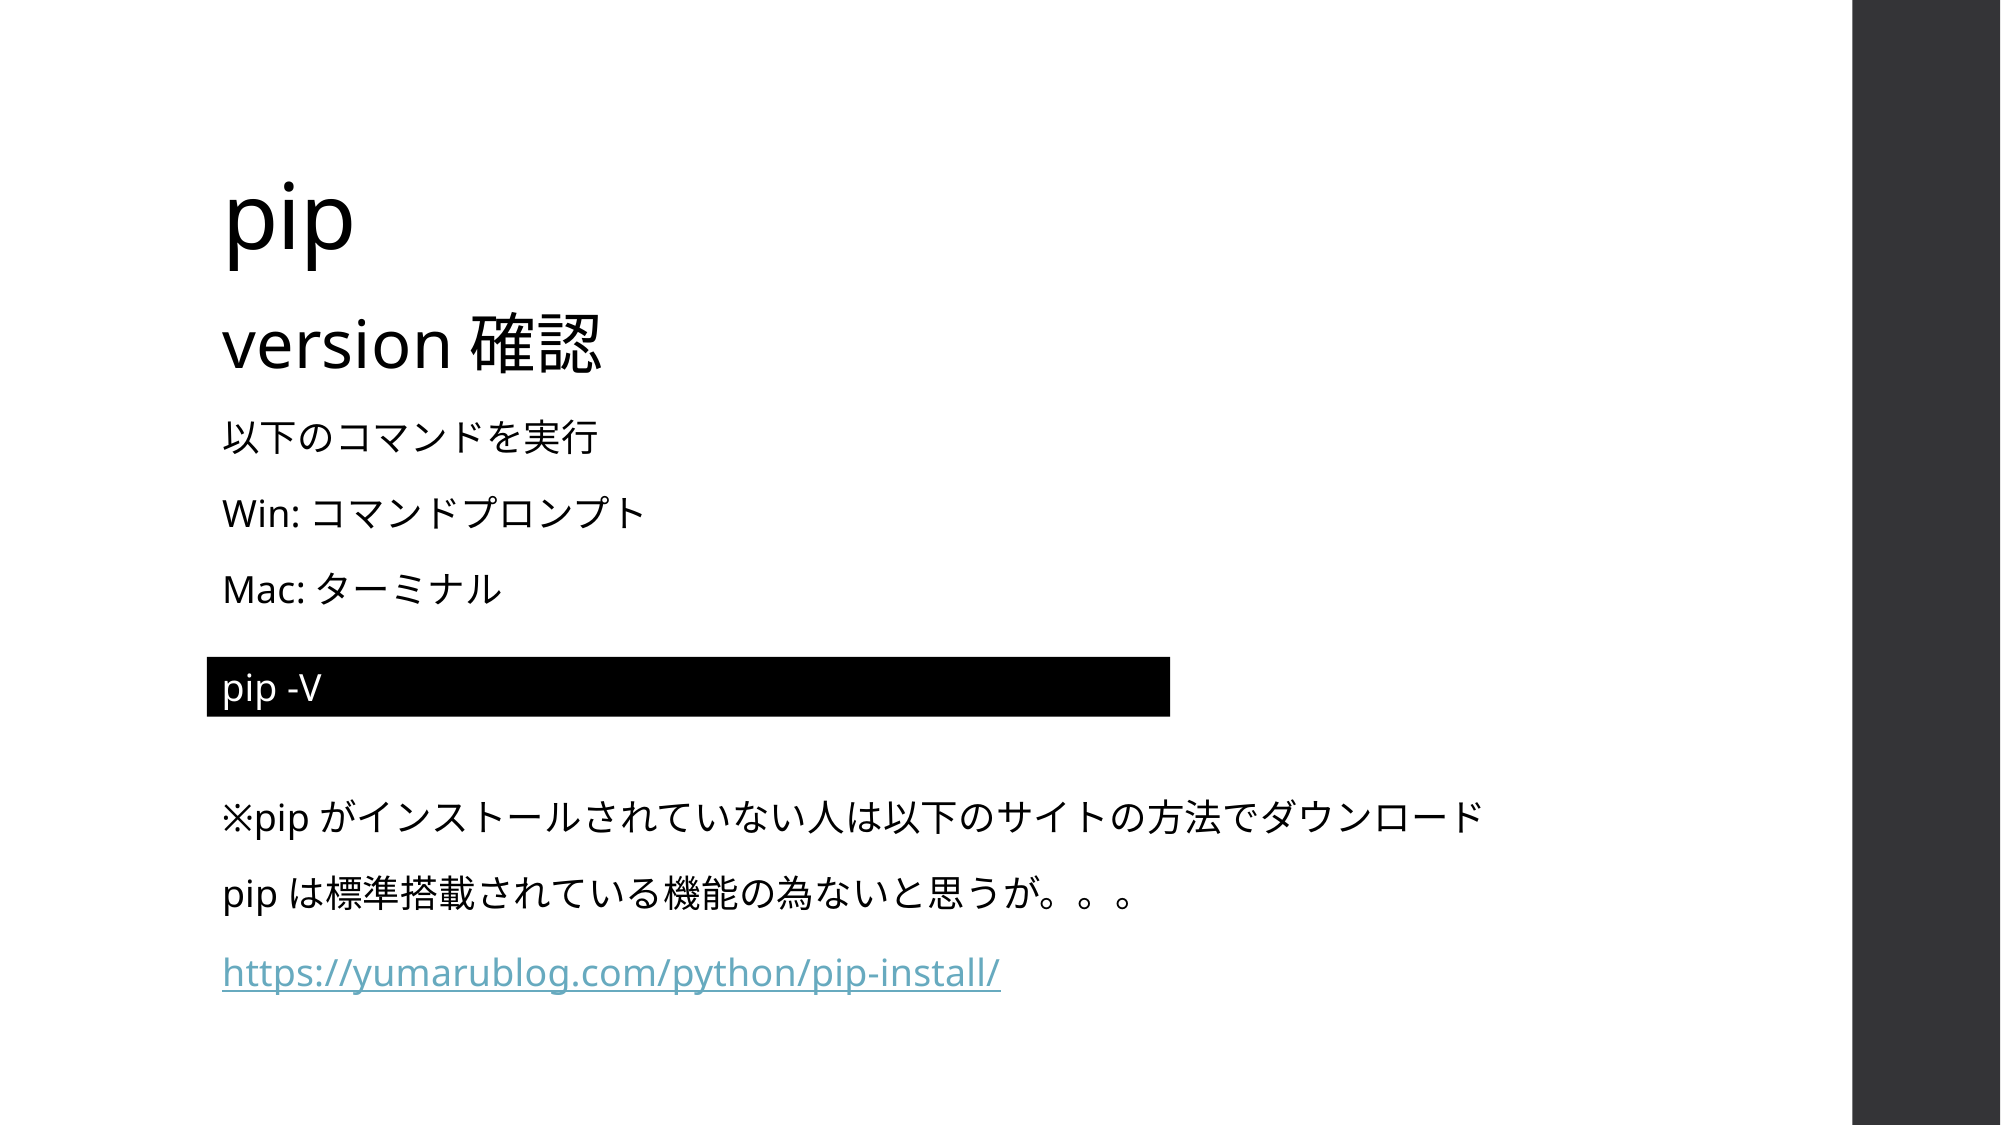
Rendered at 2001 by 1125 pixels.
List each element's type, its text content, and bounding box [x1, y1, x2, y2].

text_box pip -V [206, 656, 1171, 717]
title pip [206, 60, 1797, 278]
list version確認 以下のコマンドを実行 Win:コマンドプロンプト Mac:ターミナル ※pipがインストールされていない人は以下のサイトの方法でダウンロード pipは標準搭載されている機能の為ないと思うが。。。 https://yumarublog.com/python/pip-install/ [206, 299, 1617, 1014]
